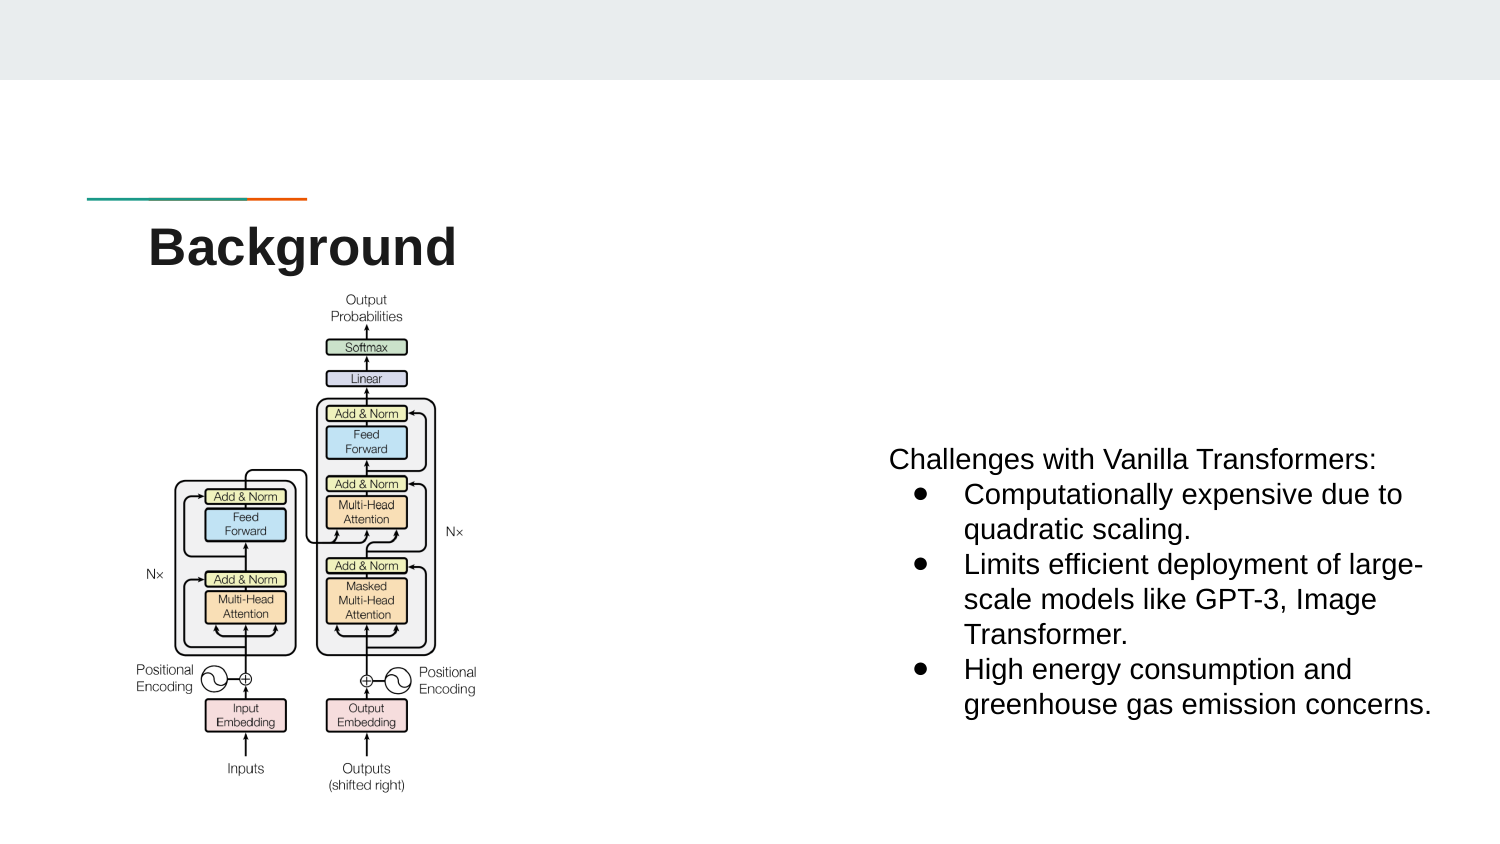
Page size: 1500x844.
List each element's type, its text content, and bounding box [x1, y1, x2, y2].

picture [109, 281, 503, 800]
text_box Challenges with Vanilla Transformers: Computationally expensive due to quadratic scaling. Limits efficient deployment of large-scale models like GPT-3, Image Transformer. High energy consumption and greenhouse gas emission concerns. [874, 425, 1484, 767]
title Background [133, 197, 496, 280]
